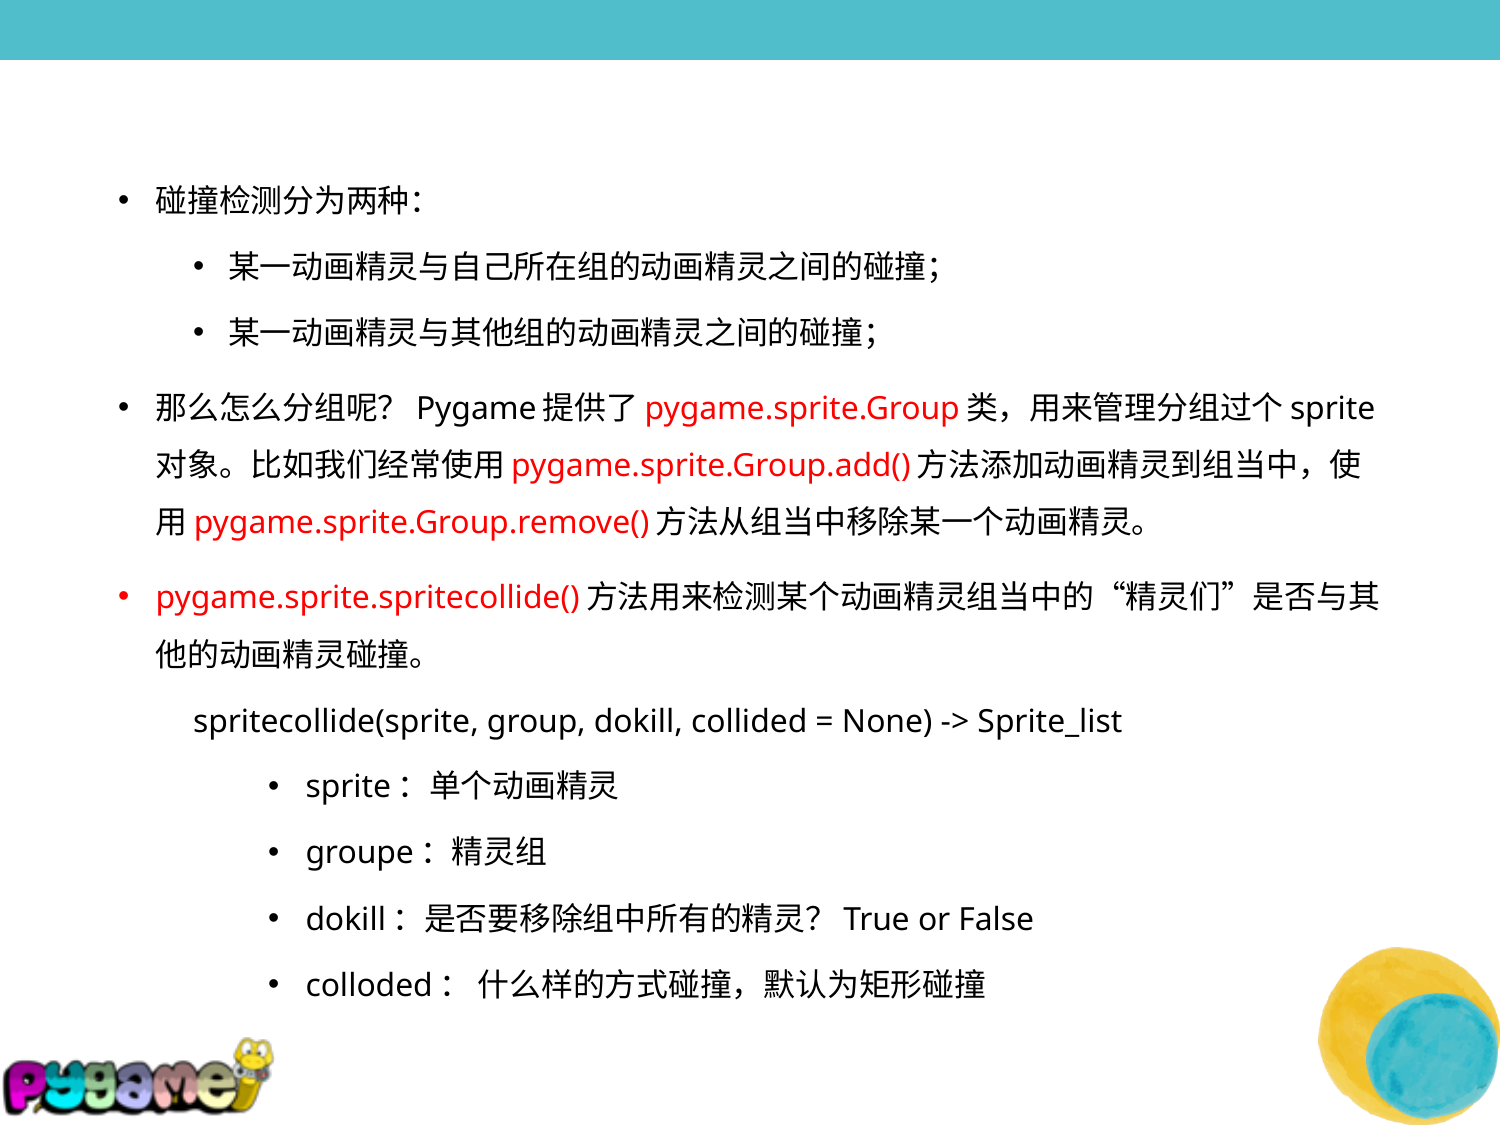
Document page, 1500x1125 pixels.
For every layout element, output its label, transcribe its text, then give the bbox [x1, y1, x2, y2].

picture [1318, 947, 1500, 1125]
picture [2, 1036, 280, 1125]
list 碰撞检测分为两种： 某一动画精灵与自己所在组的动画精灵之间的碰撞； 某一动画精灵与其他组的动画精灵之间的碰撞； 那么怎么分组呢？Pygame提供了pygame.sprite.Group类，用来管理分组过个sprite对象。比如我们经常使用pygame.sprite.Group.add()方法添加动画精灵到组当中，使用pygame.sprite.Group.remove()方法从组当中移除某一个动画精灵。 pygame.sprite.spritecollide()方法用来检测某个动画精灵组当中的“精灵们”是否与其他的动画精灵碰撞。 spritecollide(sprite, group, dokill, collided = None) -> Sprite_list sprite：单个动画精灵 groupe：精灵组 dokill：是否要移除组中所有的精灵？True or False colloded： 什么样的方式碰撞，默认为矩形碰撞 [103, 153, 1397, 1014]
